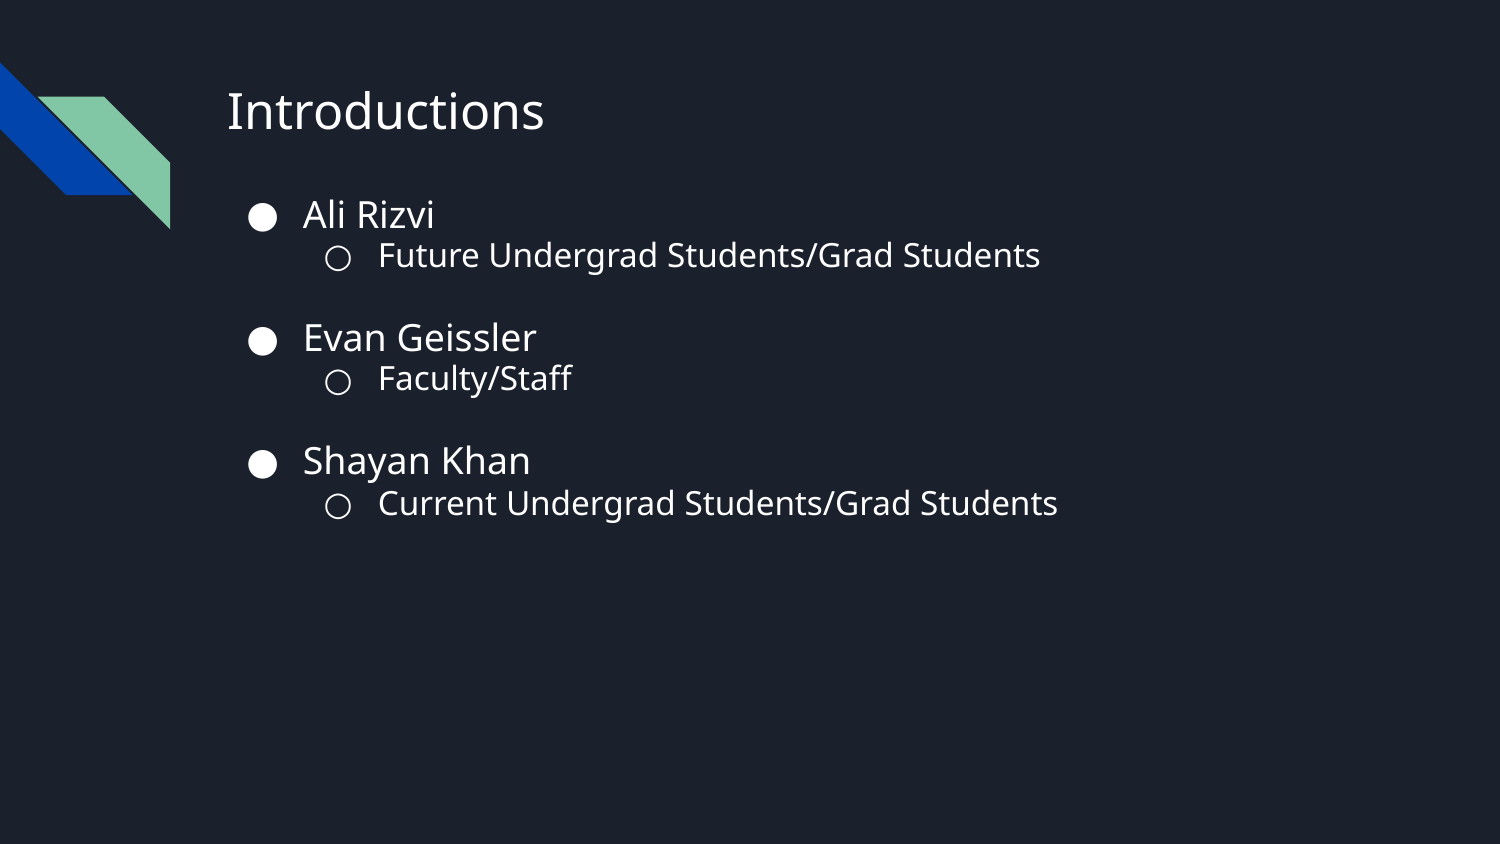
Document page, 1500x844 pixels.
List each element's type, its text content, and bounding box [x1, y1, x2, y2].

list Ali Rizvi Future Undergrad Students/Grad Students Evan Geissler Faculty/Staff Shayan Khan Current Undergrad Students/Grad Students [212, 175, 1368, 654]
title Introductions [212, 64, 1368, 175]
